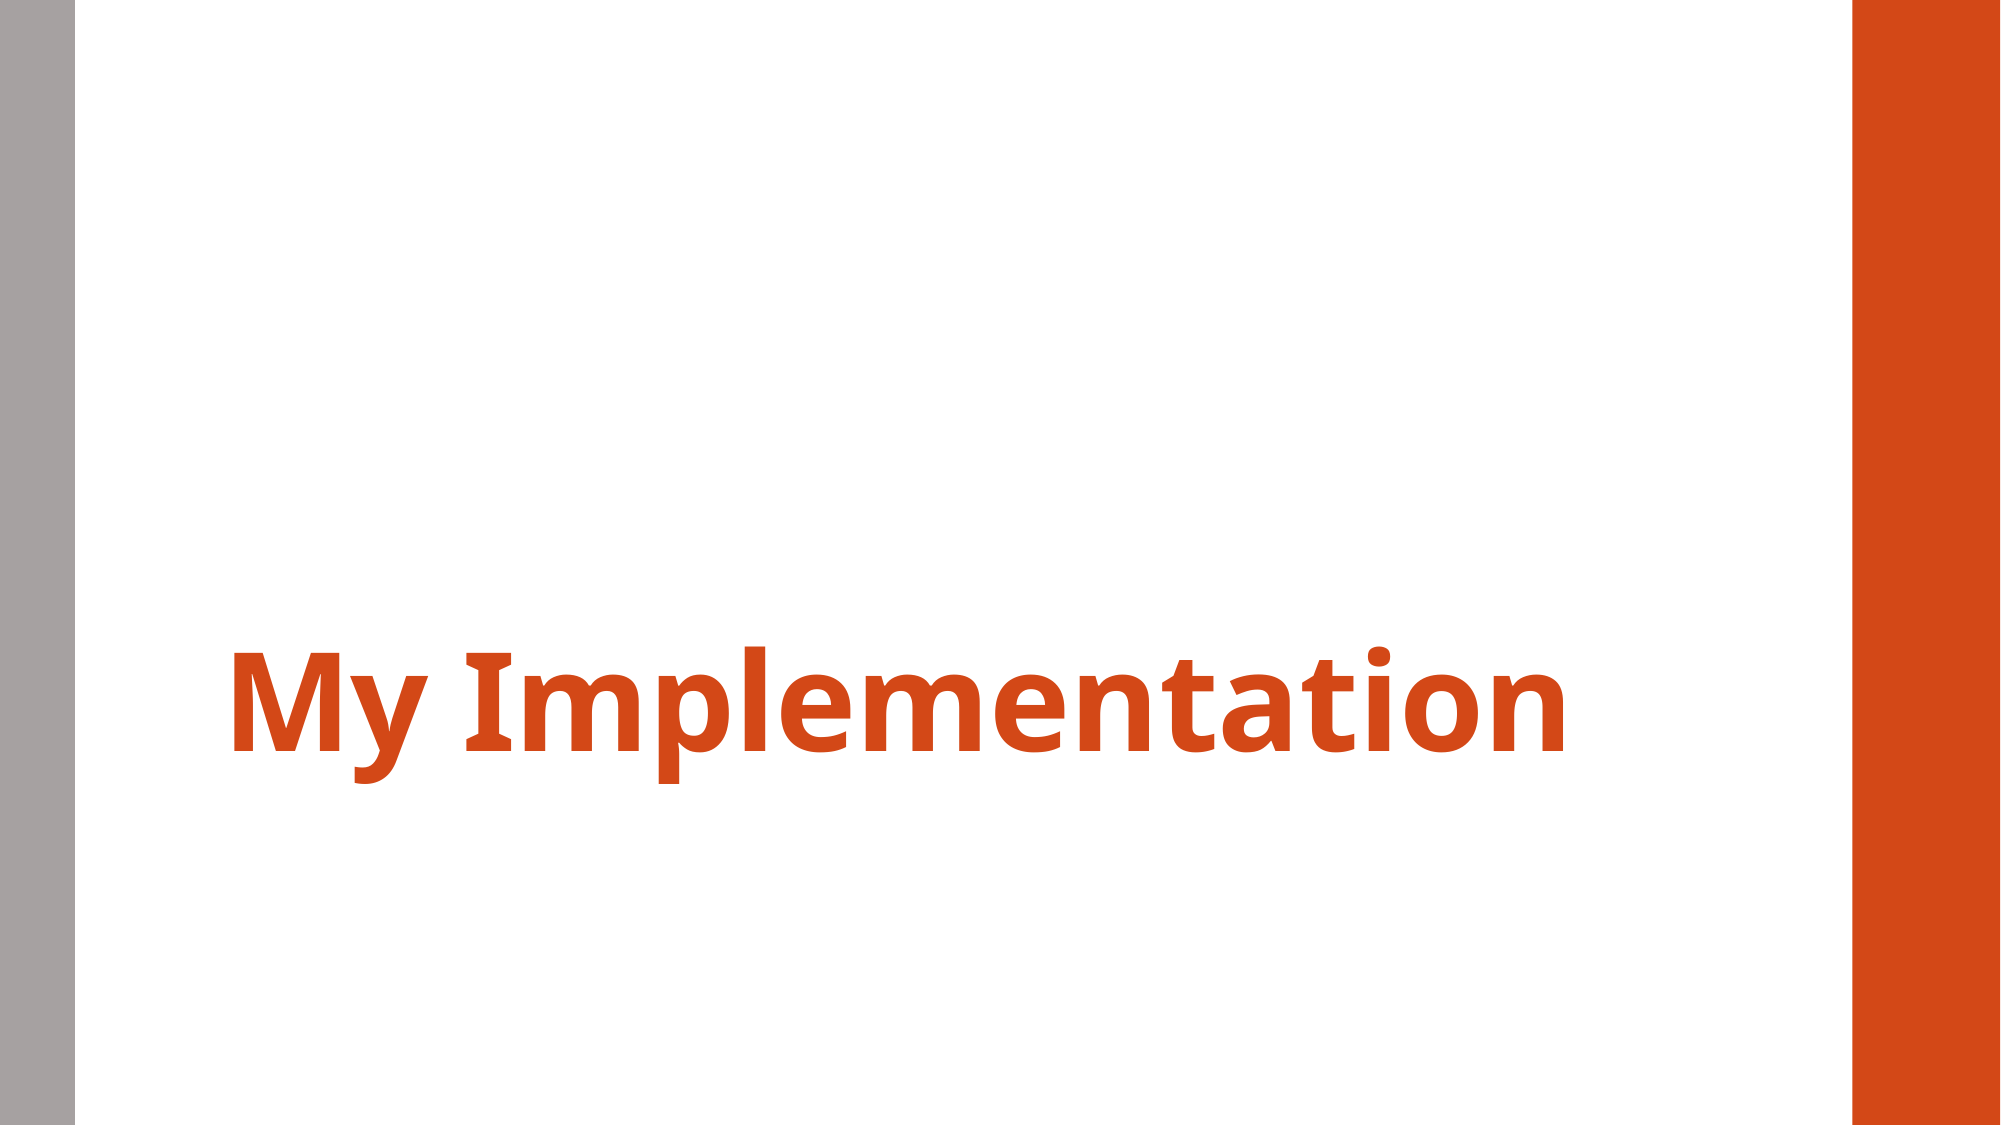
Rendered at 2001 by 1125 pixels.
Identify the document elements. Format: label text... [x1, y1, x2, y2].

title My Implementation [206, 124, 1752, 788]
